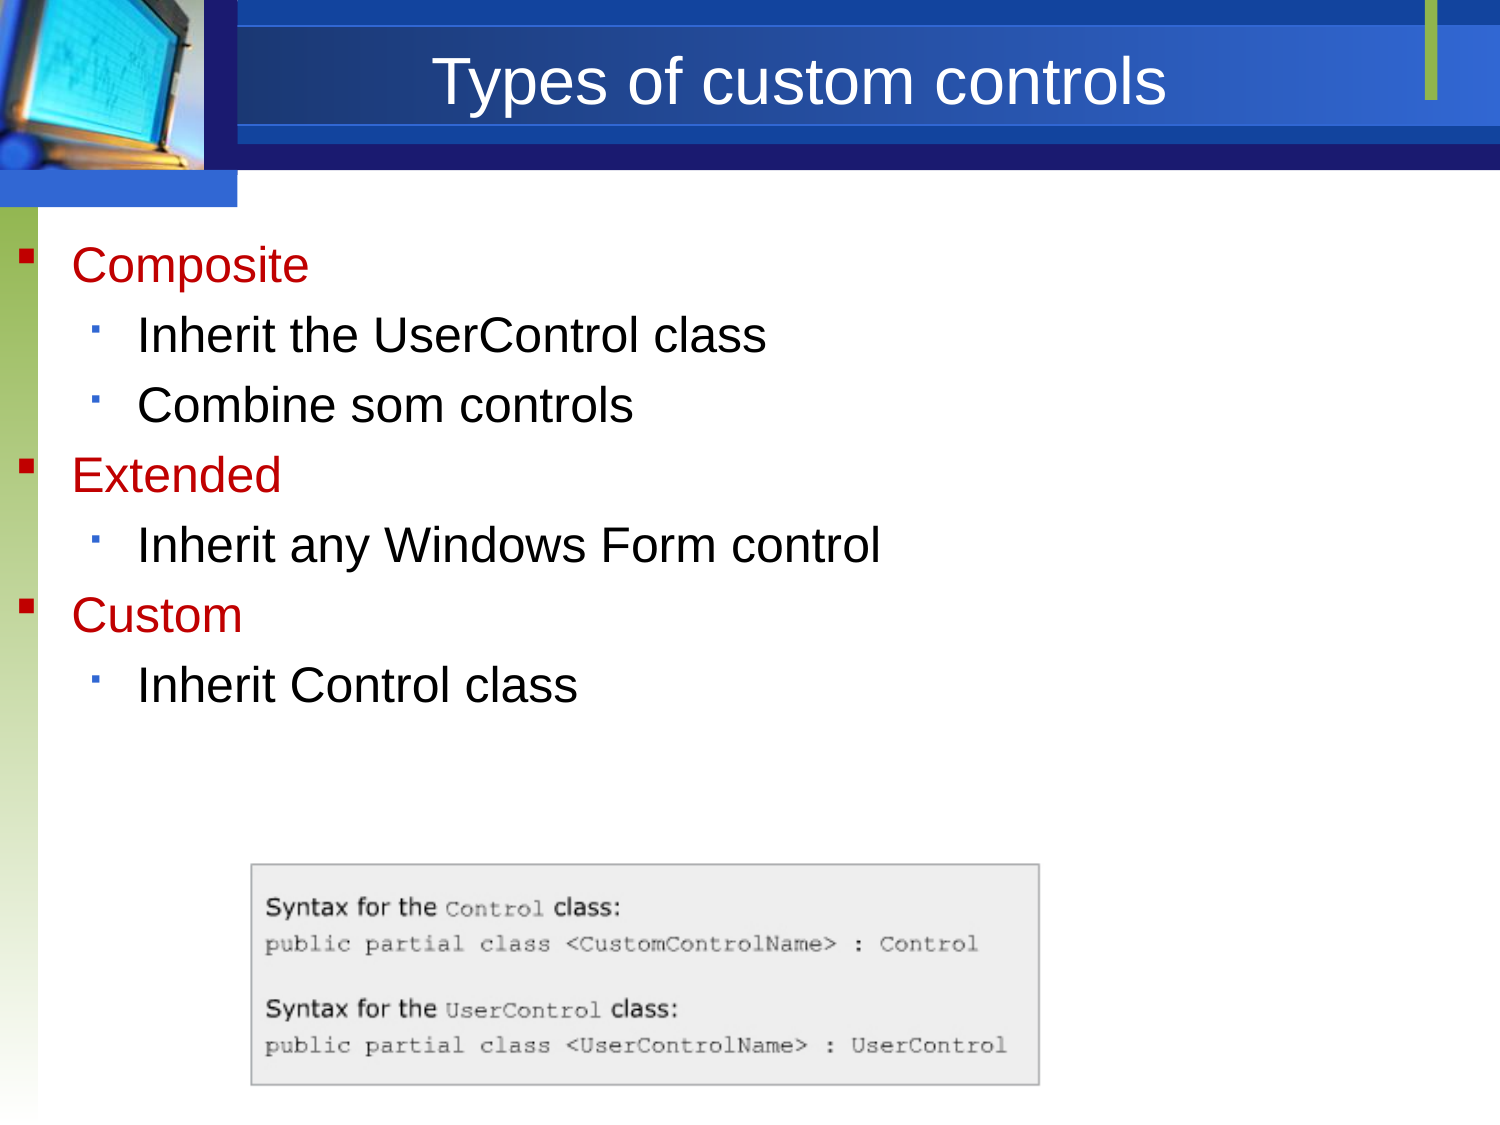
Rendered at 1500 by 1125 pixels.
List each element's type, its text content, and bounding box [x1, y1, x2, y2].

picture [249, 862, 1045, 1088]
list Composite Inherit the UserControl class Combine som controls Extended Inherit any Windows Form control Custom Inherit Control class [0, 224, 1350, 750]
title Types of custom controls [237, 33, 1363, 122]
picture [0, 0, 204, 169]
